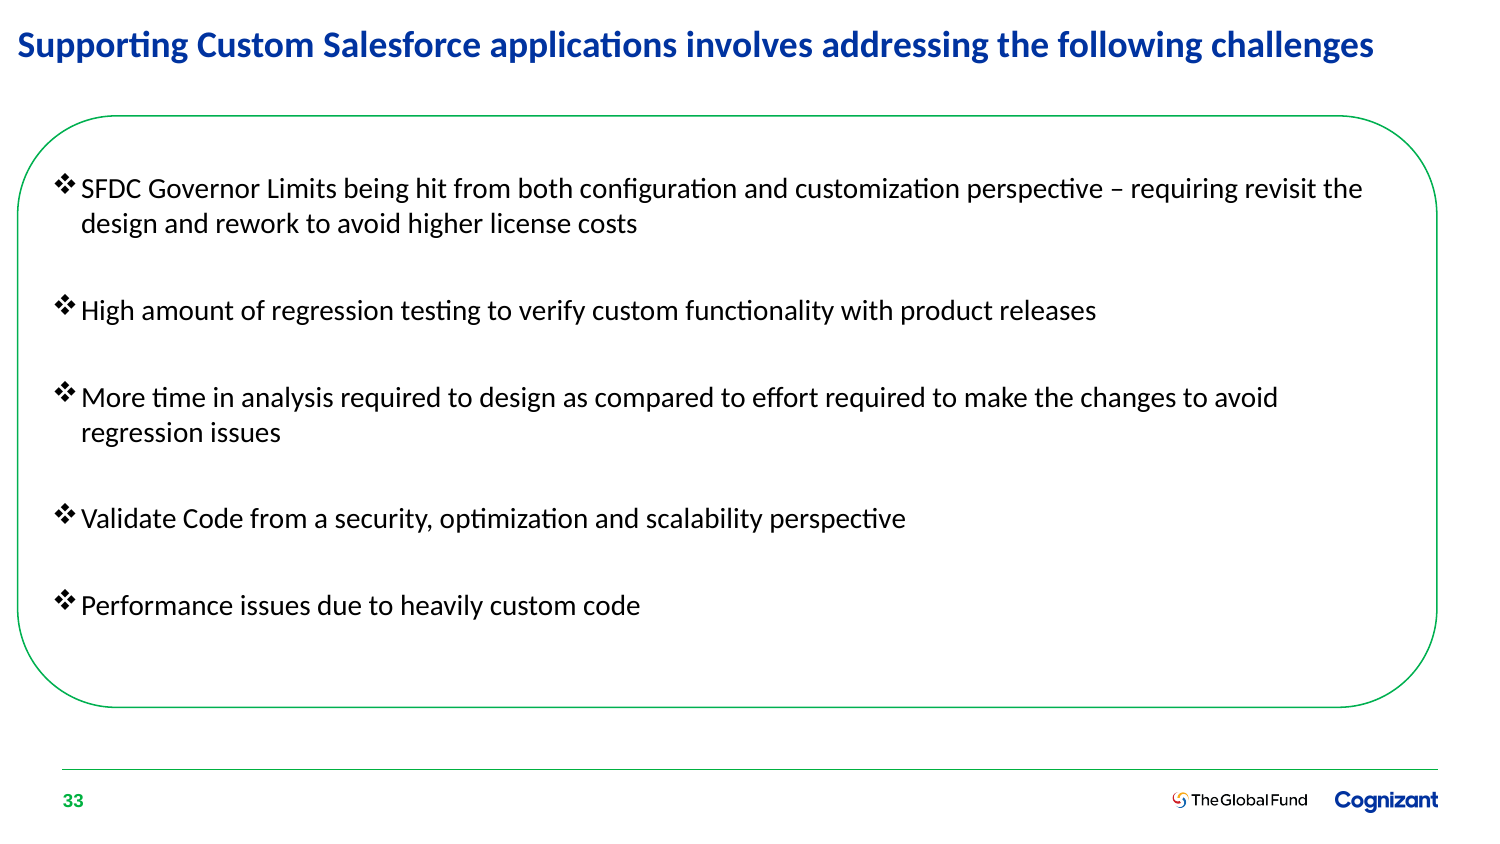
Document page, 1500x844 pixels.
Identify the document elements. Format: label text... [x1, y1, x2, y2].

picture [1335, 791, 1438, 813]
slide_number 33 [63, 787, 101, 813]
picture [1172, 791, 1308, 809]
title Supporting Custom Salesforce applications involves addressing the following challenges [17, 17, 1437, 74]
text_box SFDC Governor Limits being hit from both configuration and customization perspective – requiring revisit the design and rework to avoid higher license costs High amount of regression testing to verify custom functionality with product releases More time in analysis required to design as compared to effort required to make the changes to avoid regression issues Validate Code from a security, optimization and scalability perspective Performance issues due to heavily custom code [17, 115, 1437, 708]
